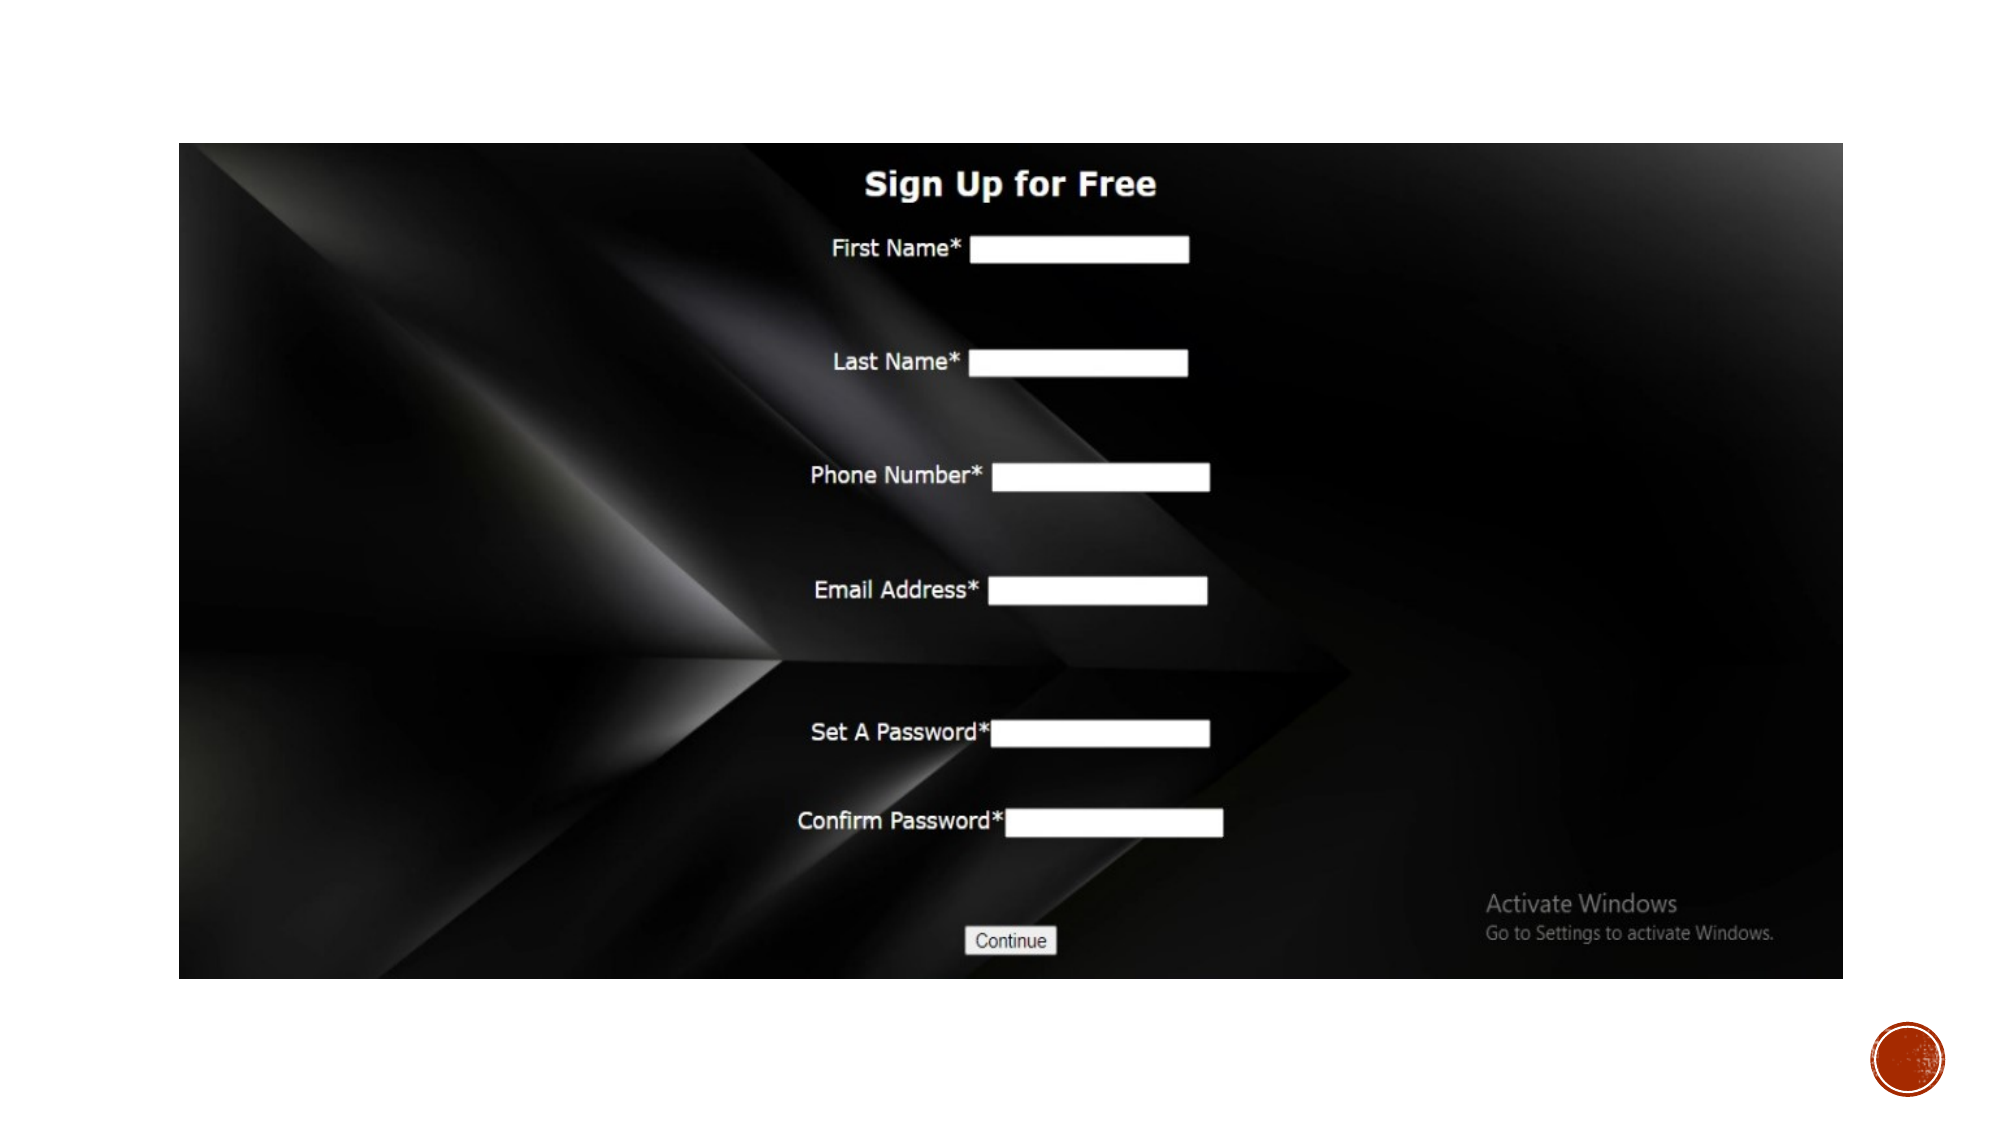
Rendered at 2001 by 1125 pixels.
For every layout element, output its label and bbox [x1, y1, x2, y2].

picture [179, 143, 1843, 979]
